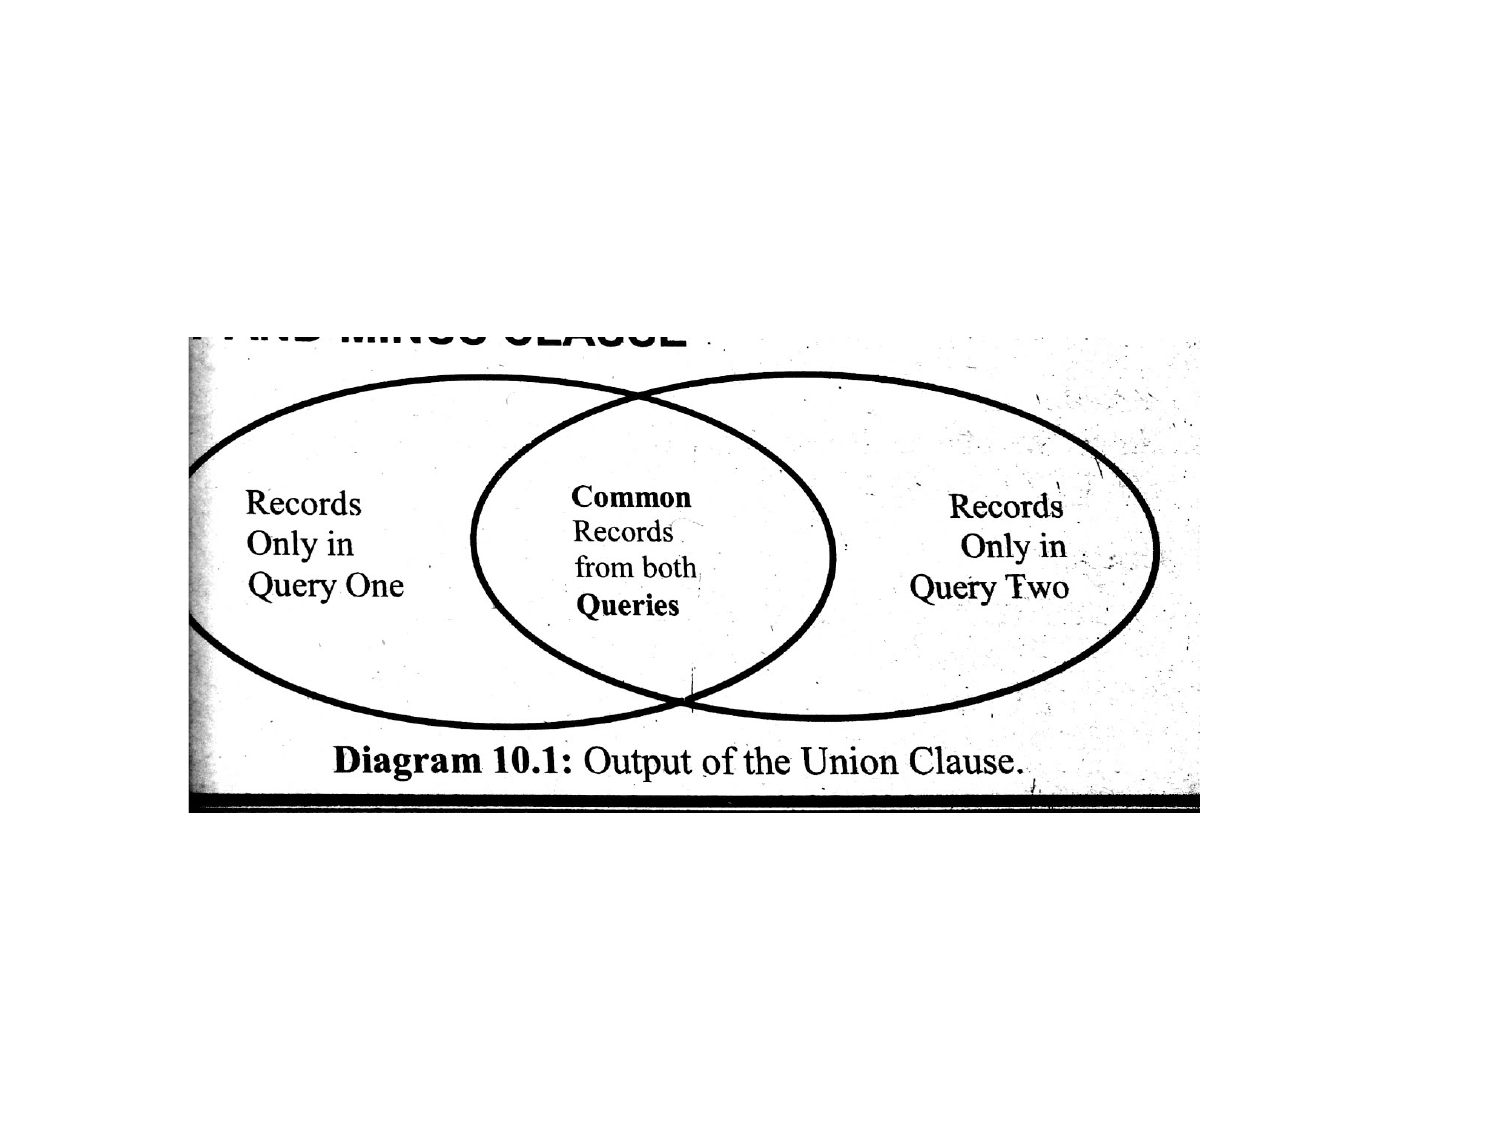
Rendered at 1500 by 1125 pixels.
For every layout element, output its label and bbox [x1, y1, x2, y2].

picture [187, 337, 1201, 813]
